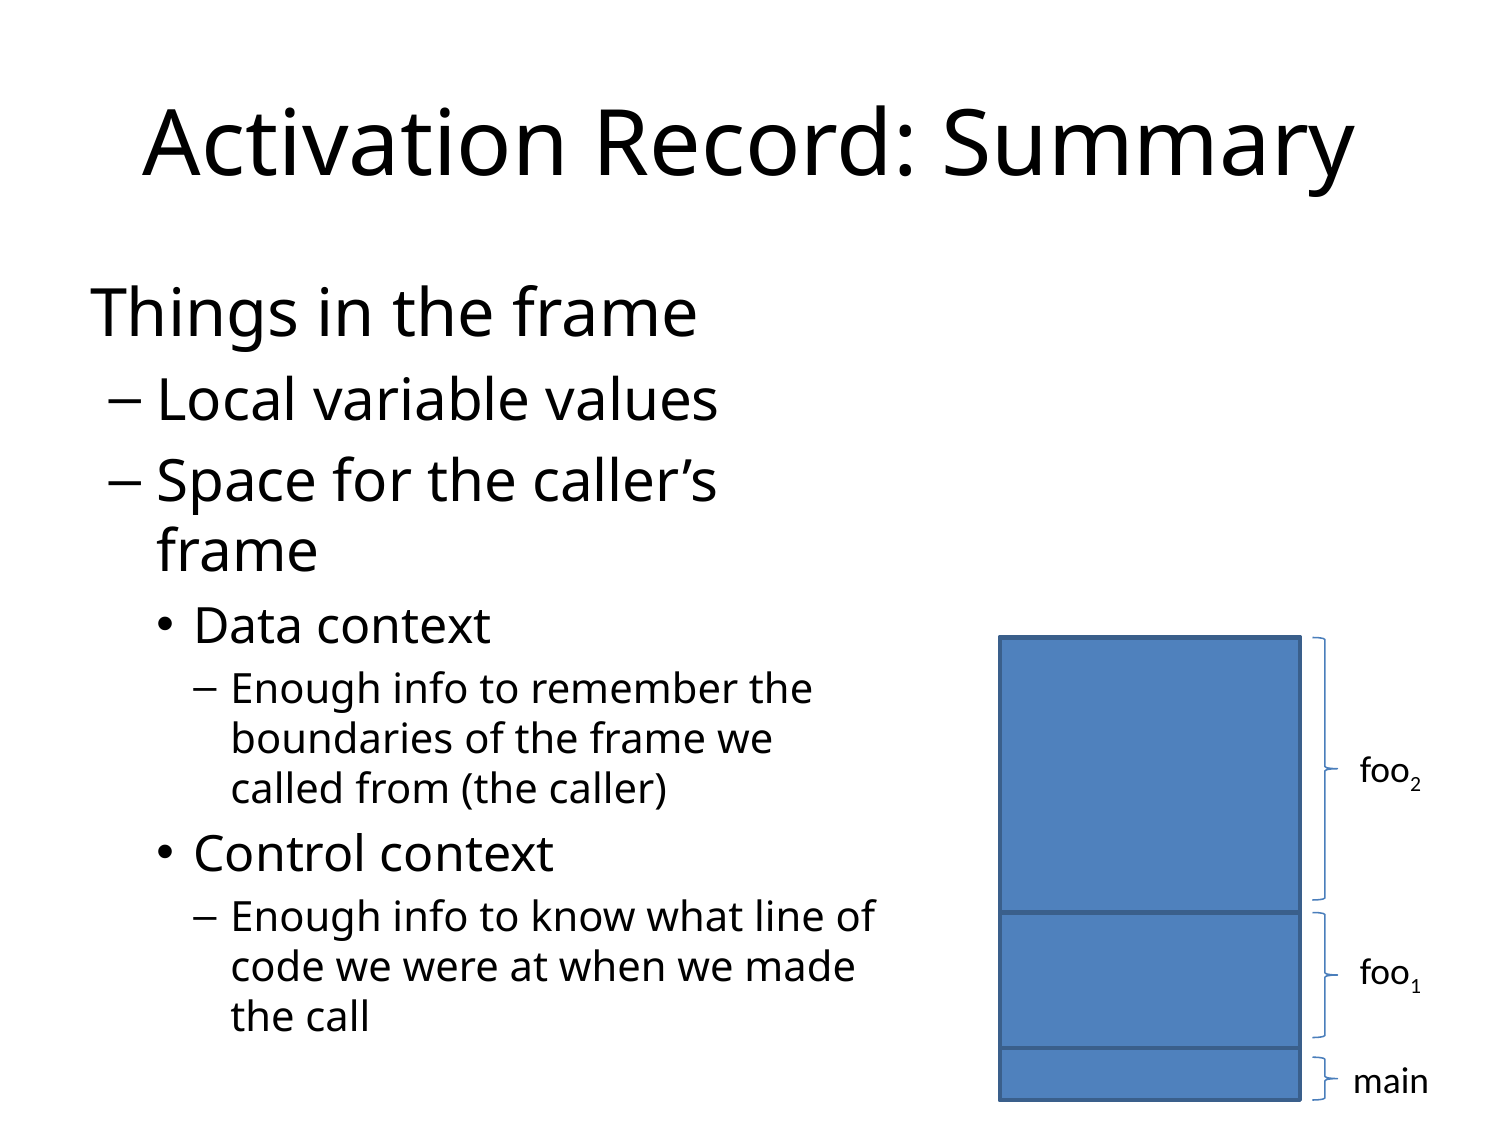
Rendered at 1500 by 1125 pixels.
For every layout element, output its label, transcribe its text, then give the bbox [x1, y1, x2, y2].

text_box [1312, 636, 1339, 901]
text_box [998, 1050, 1302, 1102]
text_box main [1338, 1048, 1445, 1109]
text_box [998, 915, 1302, 1050]
list Things in the frame Local variable values Space for the caller’s frame Data context Enough info to remember the boundaries of the frame we called from (the caller) Control context Enough info to know what line of code we were at when we made the call [75, 262, 900, 1113]
text_box [1312, 1056, 1339, 1101]
text_box foo2 [1344, 737, 1436, 804]
text_box [998, 635, 1302, 915]
title Activation Record: Summary [37, 45, 1463, 233]
text_box [1312, 911, 1339, 1039]
text_box foo1 [1344, 939, 1436, 1006]
